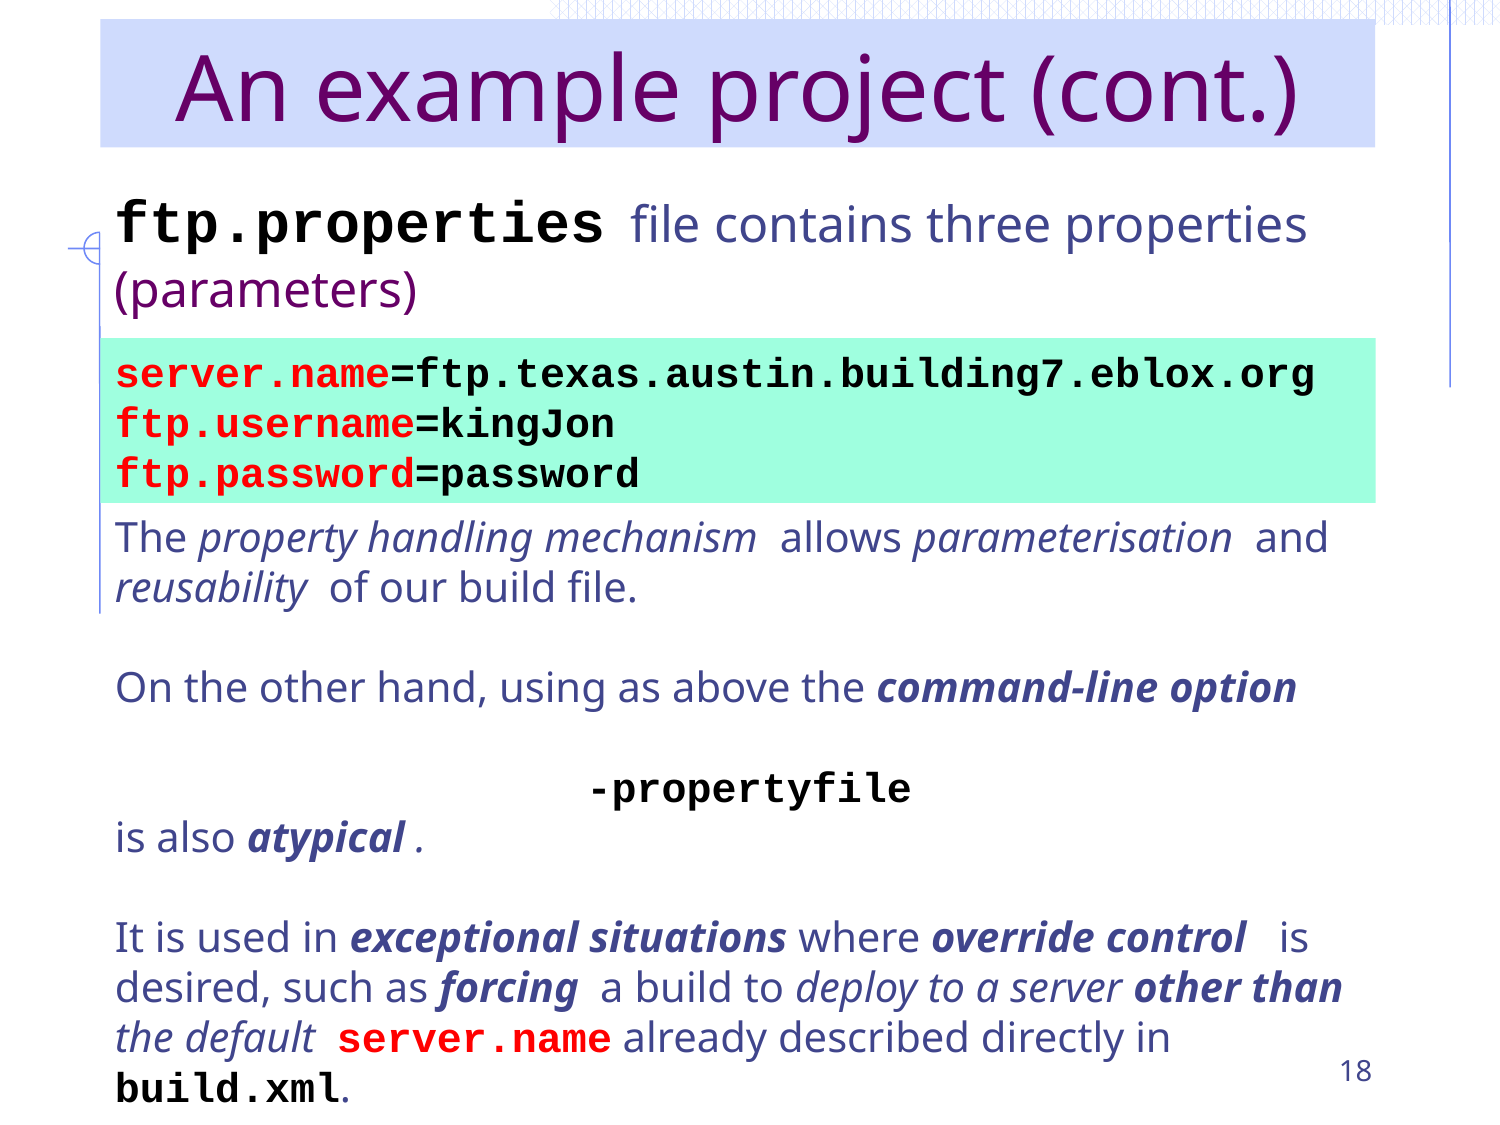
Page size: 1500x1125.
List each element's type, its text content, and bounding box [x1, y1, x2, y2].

text_box server.name=ftp.texas.austin.building7.eblox.org ftp.username=kingJon ftp.password=password [100, 338, 1376, 503]
text_box The property handling mechanism allows parameterisation and reusability of our build file. On the other hand, using as above the command-line option -propertyfile is also atypical . It is used in exceptional situations where override control is desired, such as forcing a build to deploy to a server other than the default server.name already described directly in build.xml. [100, 503, 1424, 1119]
title An example project (cont.) [100, 18, 1376, 148]
text_box ftp.properties file contains three properties (parameters) [100, 184, 1412, 327]
